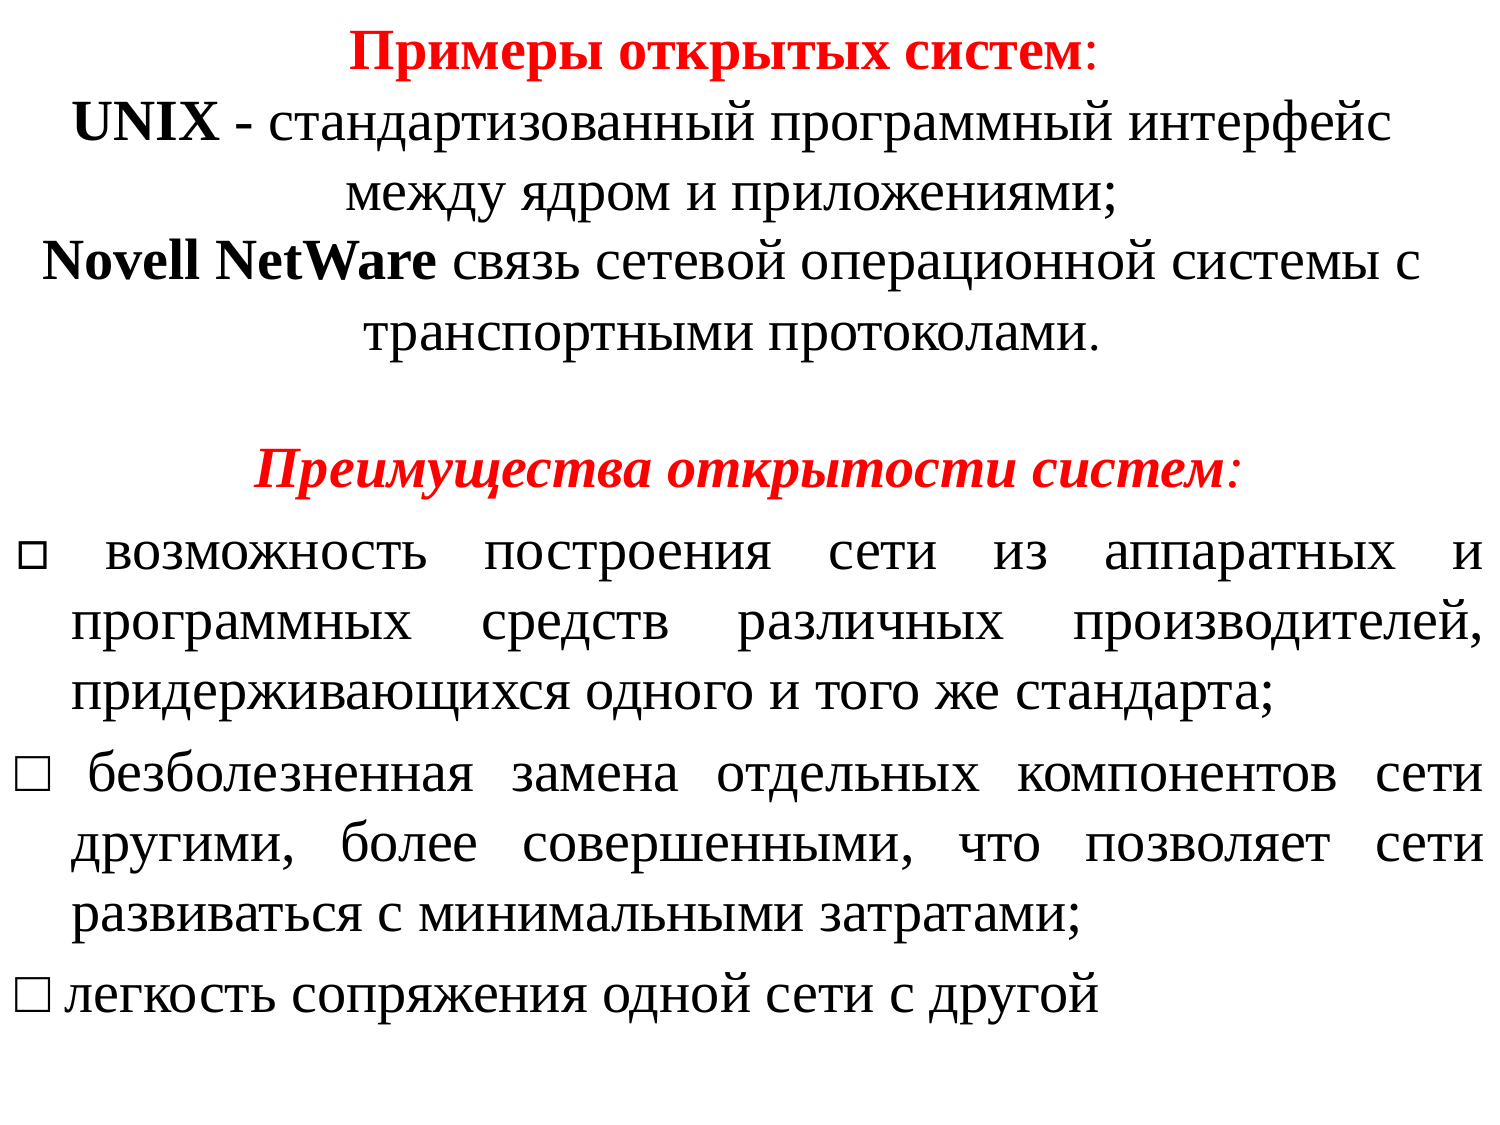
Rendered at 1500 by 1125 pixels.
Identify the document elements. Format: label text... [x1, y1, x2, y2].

list Преимущества открытости систем: □ возможность построения сети из аппаратных и программных средств различных производителей, придерживающихся одного и того же стандарта; □ безболезненная замена отдельных компонентов сети другими, более совершенными, что позволяет сети развиваться с минимальными затратами; □ легкость сопряжения одной сети с другой [0, 421, 1500, 1064]
title Примеры открытых систем: UNIX - стандартизованный программный интерфейс между ядром и приложениями; Novell NetWare связь сетевой операционной системы с транспортными протоколами. [0, 11, 1483, 421]
